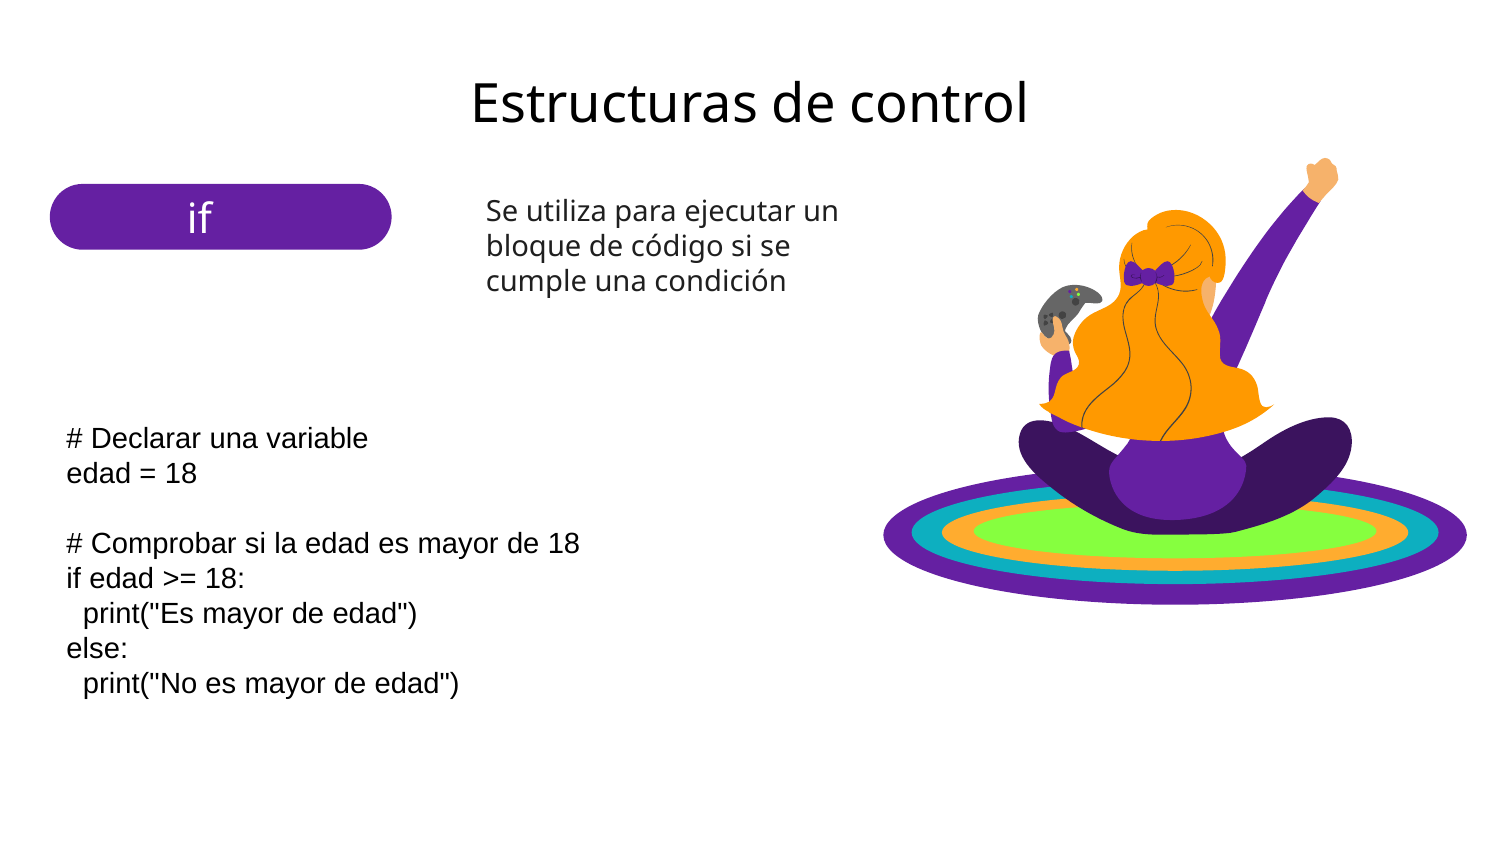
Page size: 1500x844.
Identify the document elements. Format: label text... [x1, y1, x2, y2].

title Estructuras de control [75, 67, 1425, 134]
text_box Se utiliza para ejecutar un bloque de código si se cumple una condición [471, 185, 878, 305]
text_box if [49, 183, 392, 250]
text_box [883, 157, 1468, 606]
text_box # Declarar una variable edad = 18 # Comprobar si la edad es mayor de 18 if edad >= 18: print("Es mayor de edad") else: print("No es mayor de edad") [51, 411, 771, 707]
